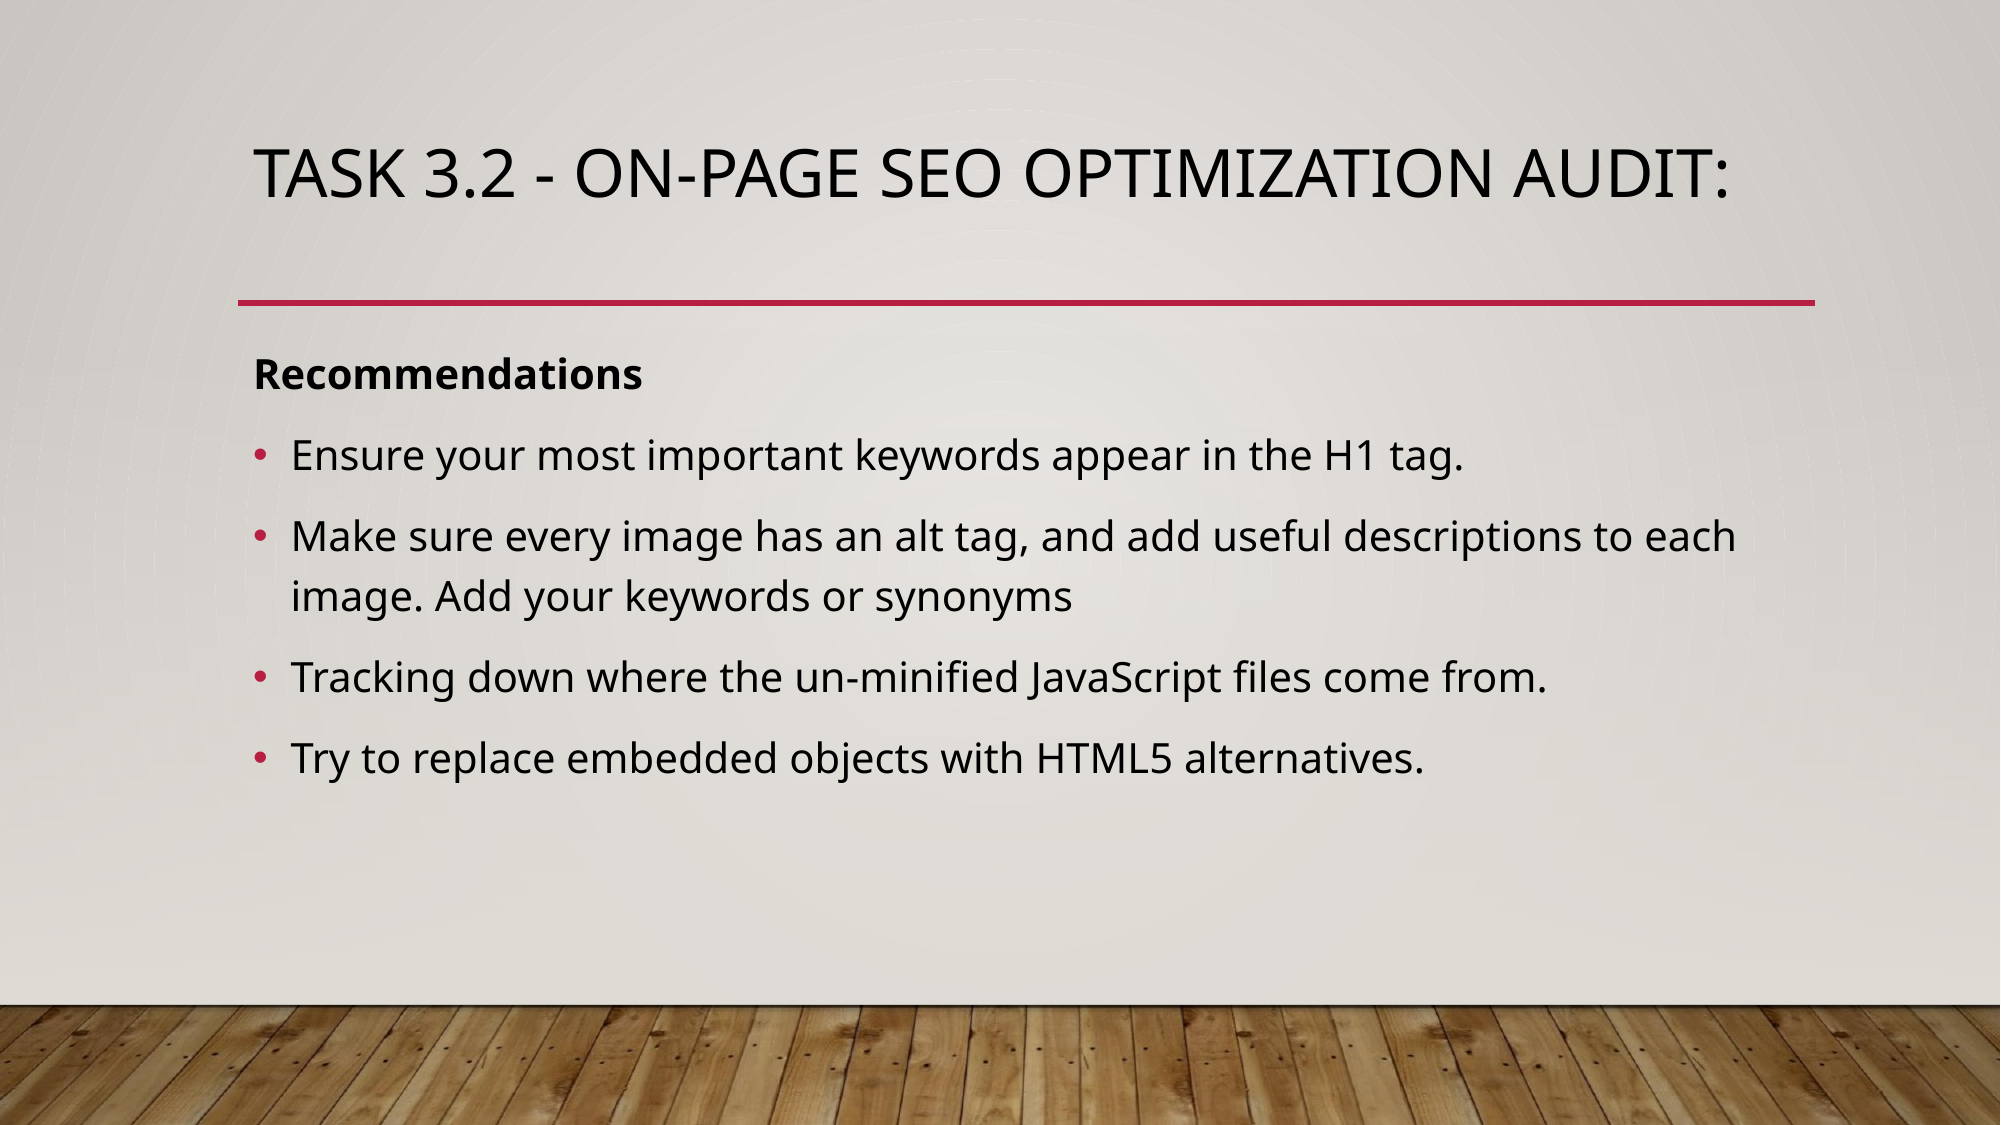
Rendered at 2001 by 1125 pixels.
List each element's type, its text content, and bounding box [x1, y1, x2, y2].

list Recommendations Ensure your most important keywords appear in the H1 tag. Make sure every image has an alt tag, and add useful descriptions to each image. Add your keywords or synonyms Tracking down where the un-minified JavaScript files come from. Try to replace embedded objects with HTML5 alternatives. [238, 330, 1814, 897]
picture [0, 1005, 2000, 1125]
title TASK 3.2 - ON-PAGE SEO OPTIMIZATION AUDIT: [238, 131, 1814, 305]
